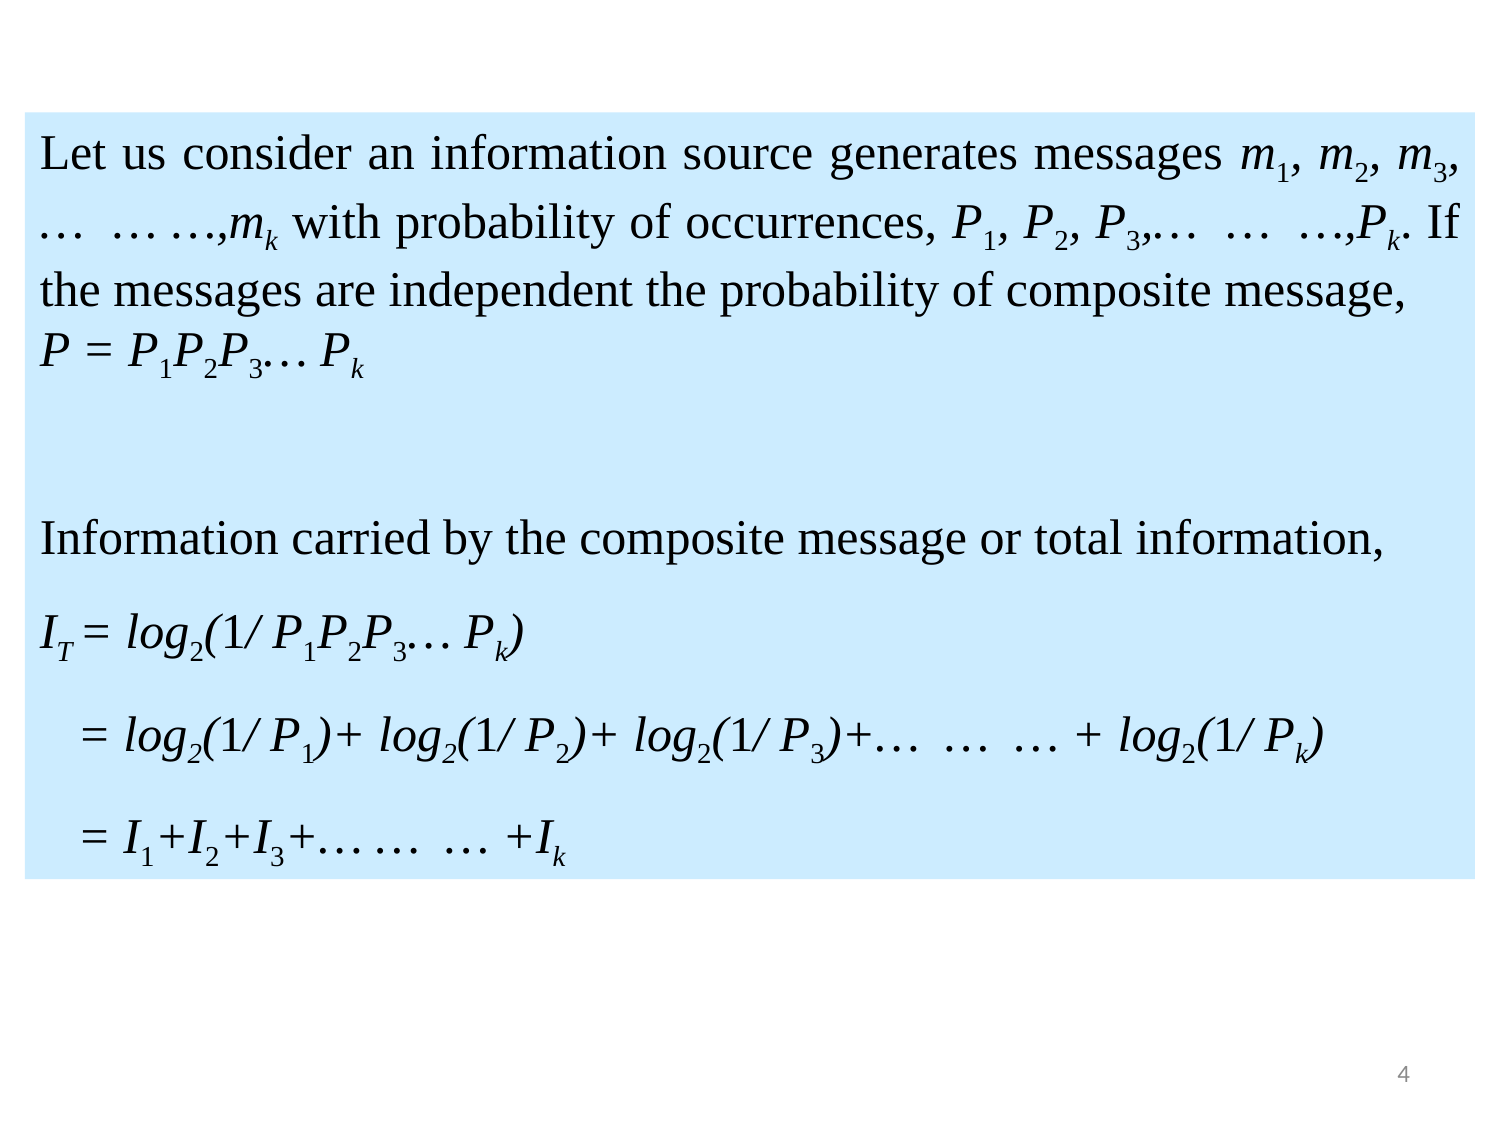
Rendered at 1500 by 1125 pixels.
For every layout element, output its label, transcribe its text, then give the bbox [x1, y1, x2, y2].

slide_number 4 [1074, 1042, 1425, 1103]
text_box Let us consider an information source generates messages m1, m2, m3,… … …,mk with probability of occurrences, P1, P2, P3,… … …,Pk. If the messages are independent the probability of composite message, P = P1P2P3… Pk Information carried by the composite message or total information, IT = log2(1/ P1P2P3… Pk) = log2(1/ P1)+ log2(1/ P2)+ log2(1/ P3)+… … … + log2(1/ Pk) = I1+I2+I3+… … … +Ik [24, 112, 1475, 880]
